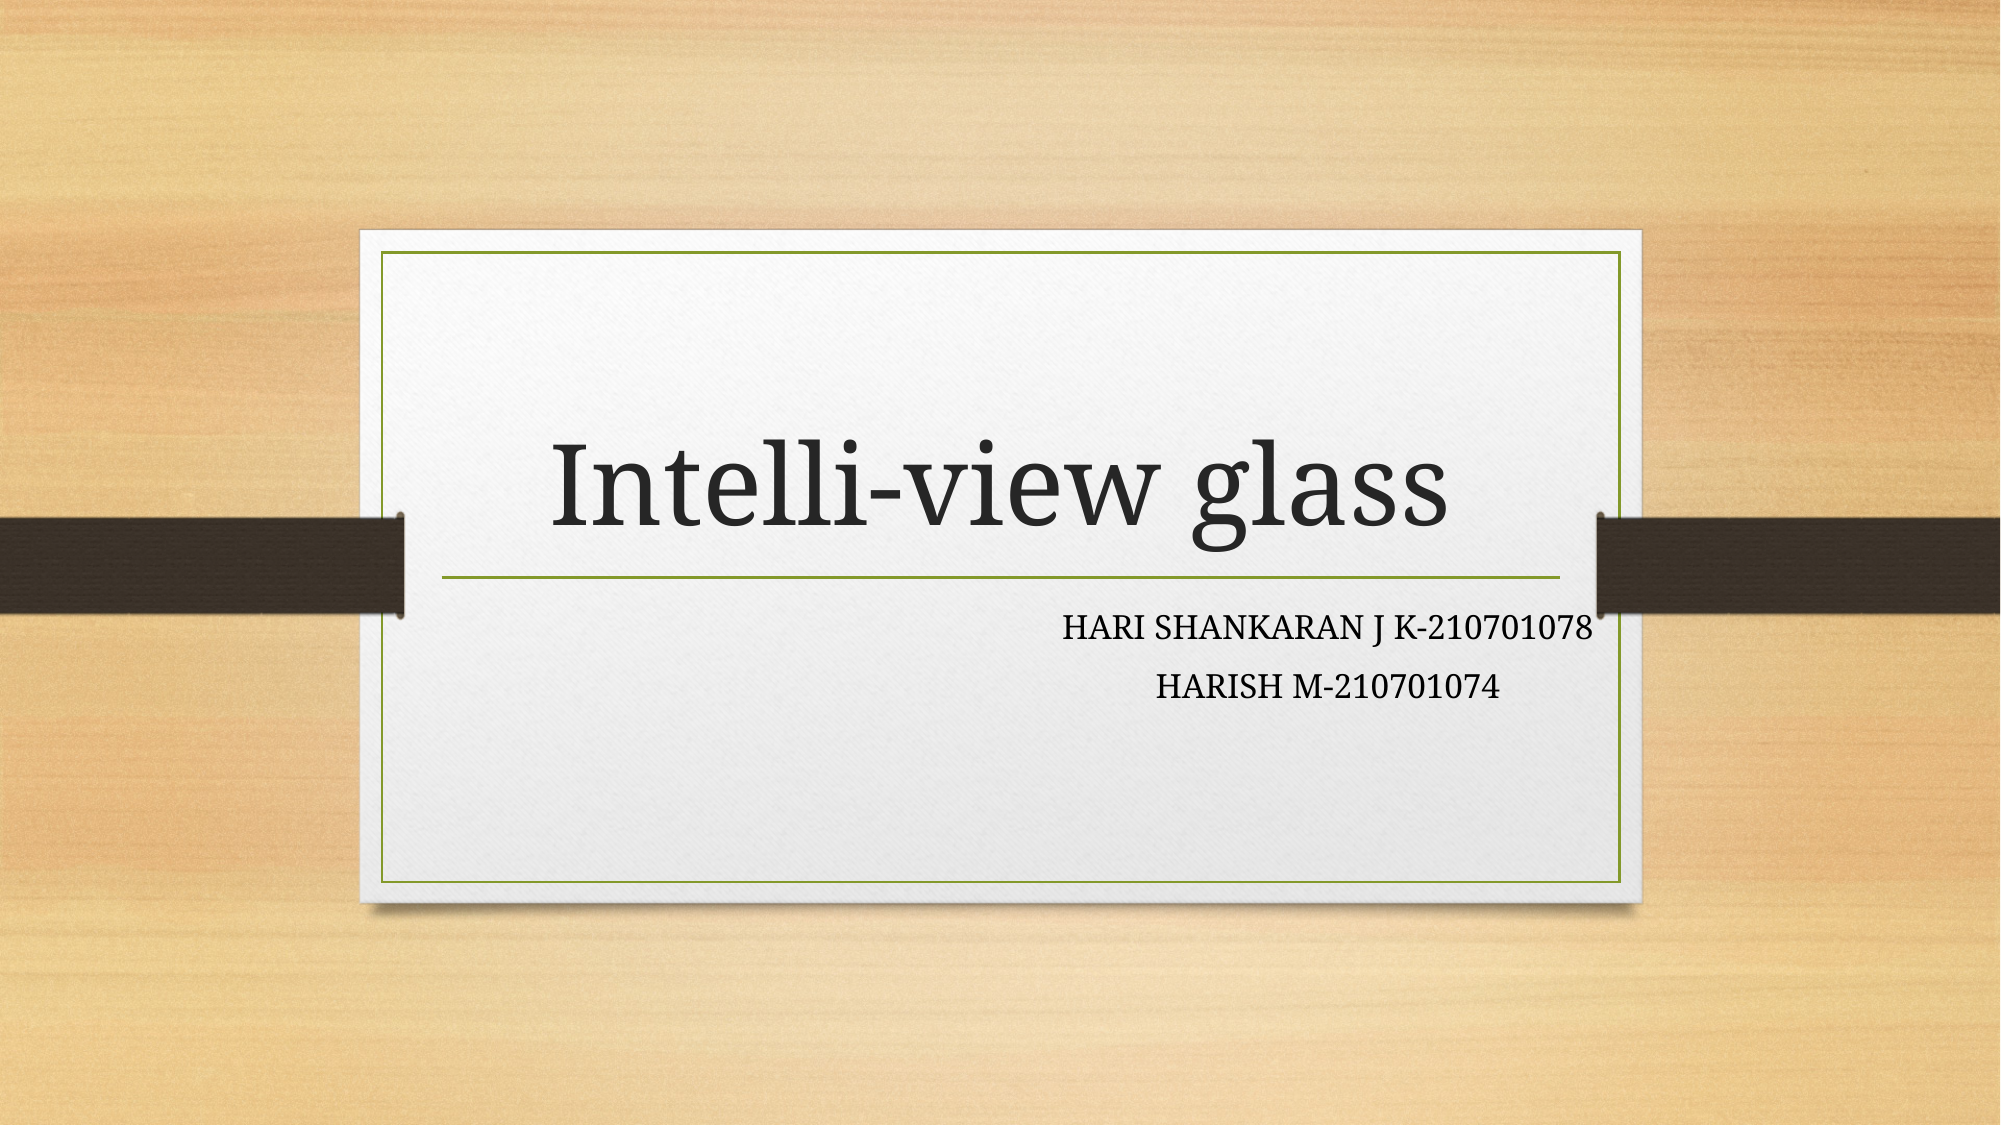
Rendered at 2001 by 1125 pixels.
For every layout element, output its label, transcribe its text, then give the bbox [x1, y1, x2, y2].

subtitle HARI SHANKARAN J K-210701078 HARISH M-210701074 [769, 598, 1888, 816]
picture [0, 0, 2001, 1125]
title Intelli-view glass [441, 306, 1560, 556]
